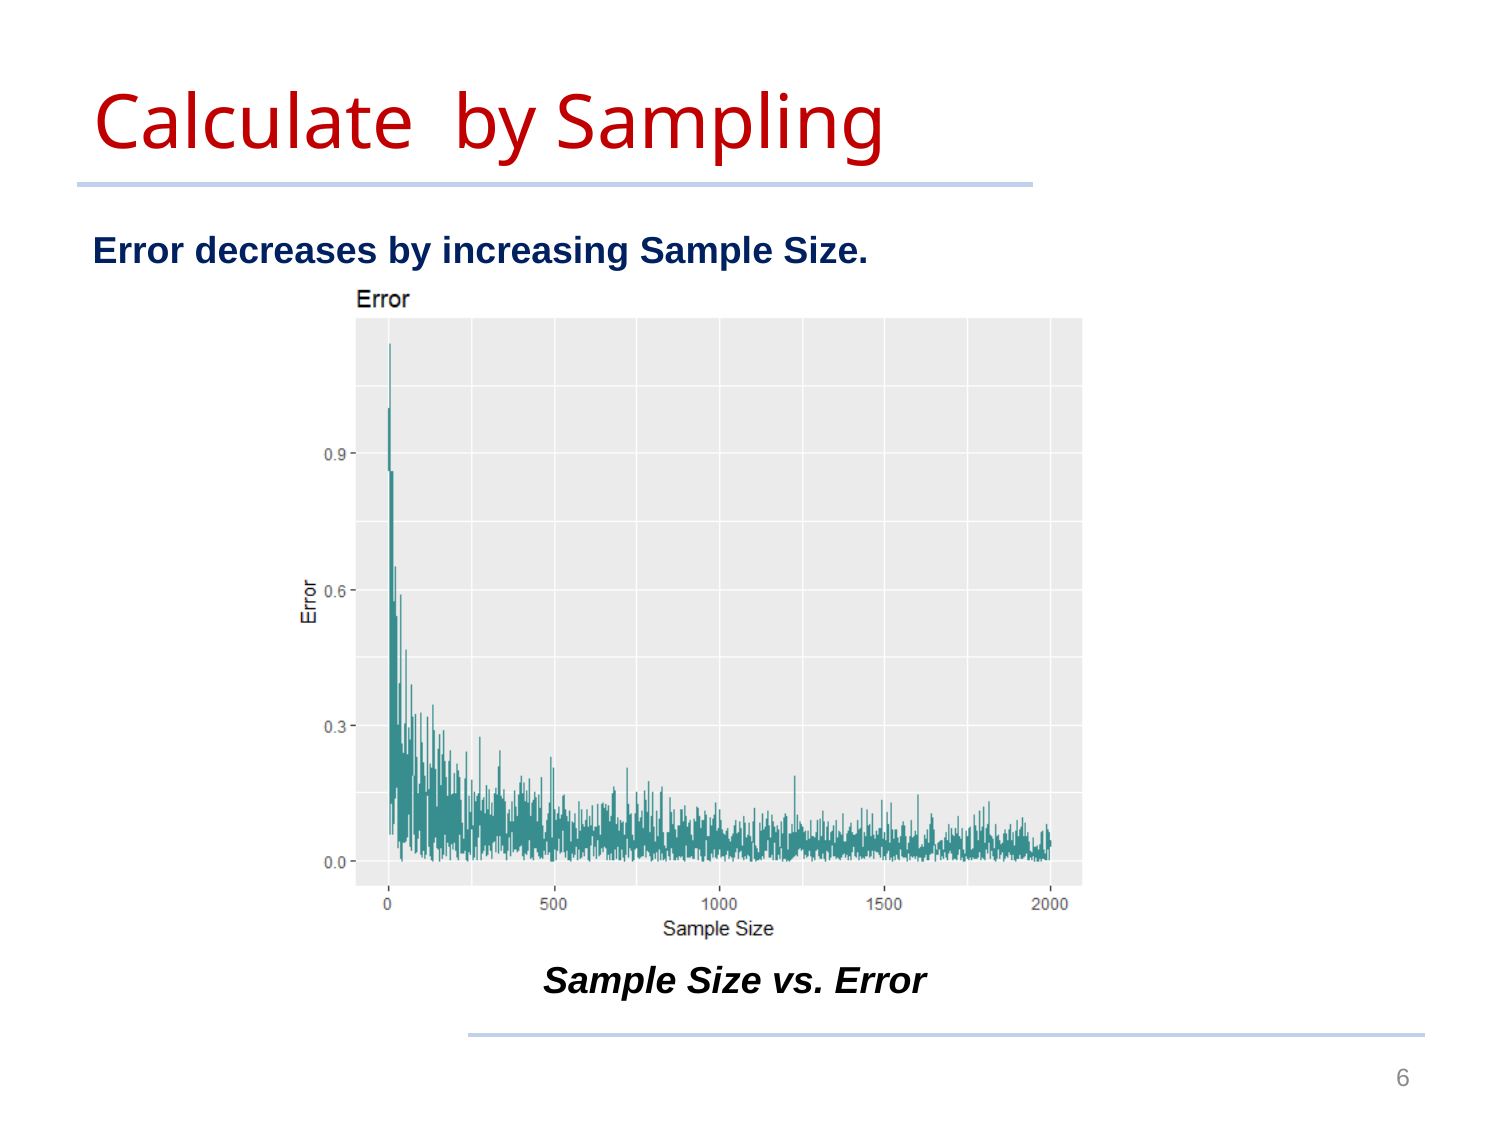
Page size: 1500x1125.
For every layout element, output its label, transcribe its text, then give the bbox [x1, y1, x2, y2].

slide_number 6 [1246, 1046, 1425, 1107]
text_box Error decreases by increasing Sample Size. [77, 218, 1134, 279]
text_box Sample Size vs. Error [206, 948, 1263, 1009]
picture [288, 278, 1093, 949]
